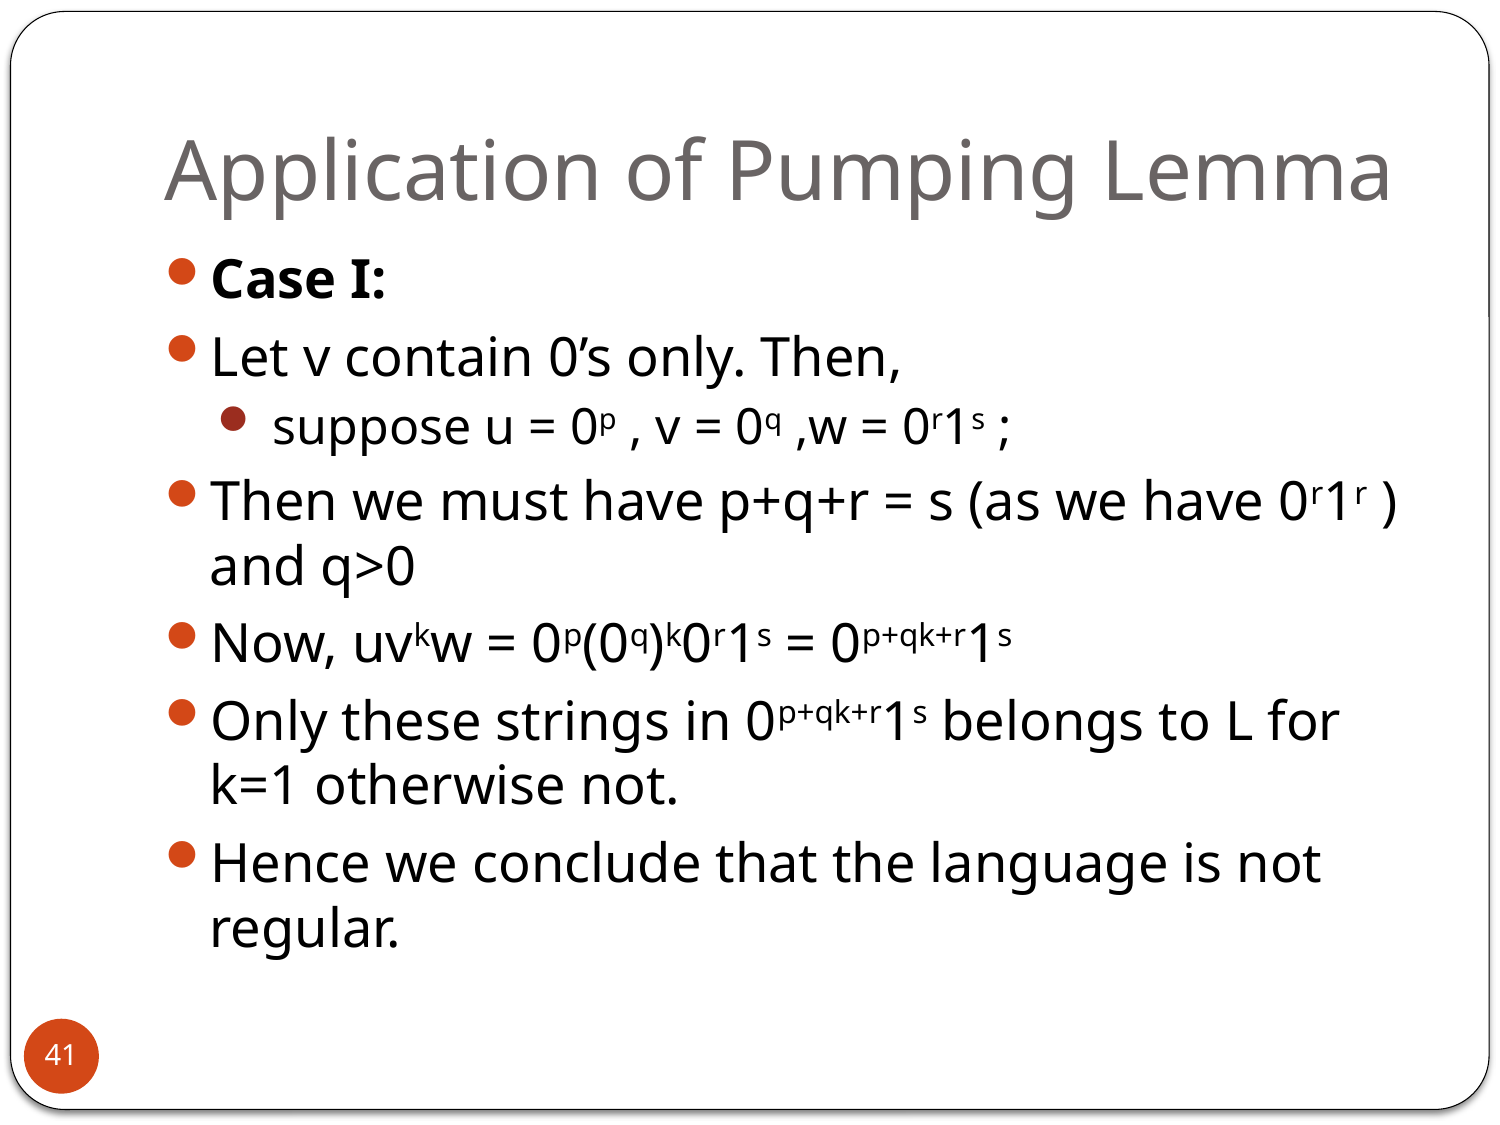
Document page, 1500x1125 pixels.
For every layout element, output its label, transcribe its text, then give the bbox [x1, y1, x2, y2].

title Application of Pumping Lemma [150, 45, 1425, 233]
list Case I: Let v contain 0’s only. Then, suppose u = 0p , v = 0q ,w = 0r1s ; Then we must have p+q+r = s (as we have 0r1r ) and q>0 Now, uvkw = 0p(0q)k0r1s = 0p+qk+r1s Only these strings in 0p+qk+r1s belongs to L for k=1 otherwise not. Hence we conclude that the language is not regular. [150, 237, 1425, 988]
slide_number 41 [23, 1018, 99, 1094]
